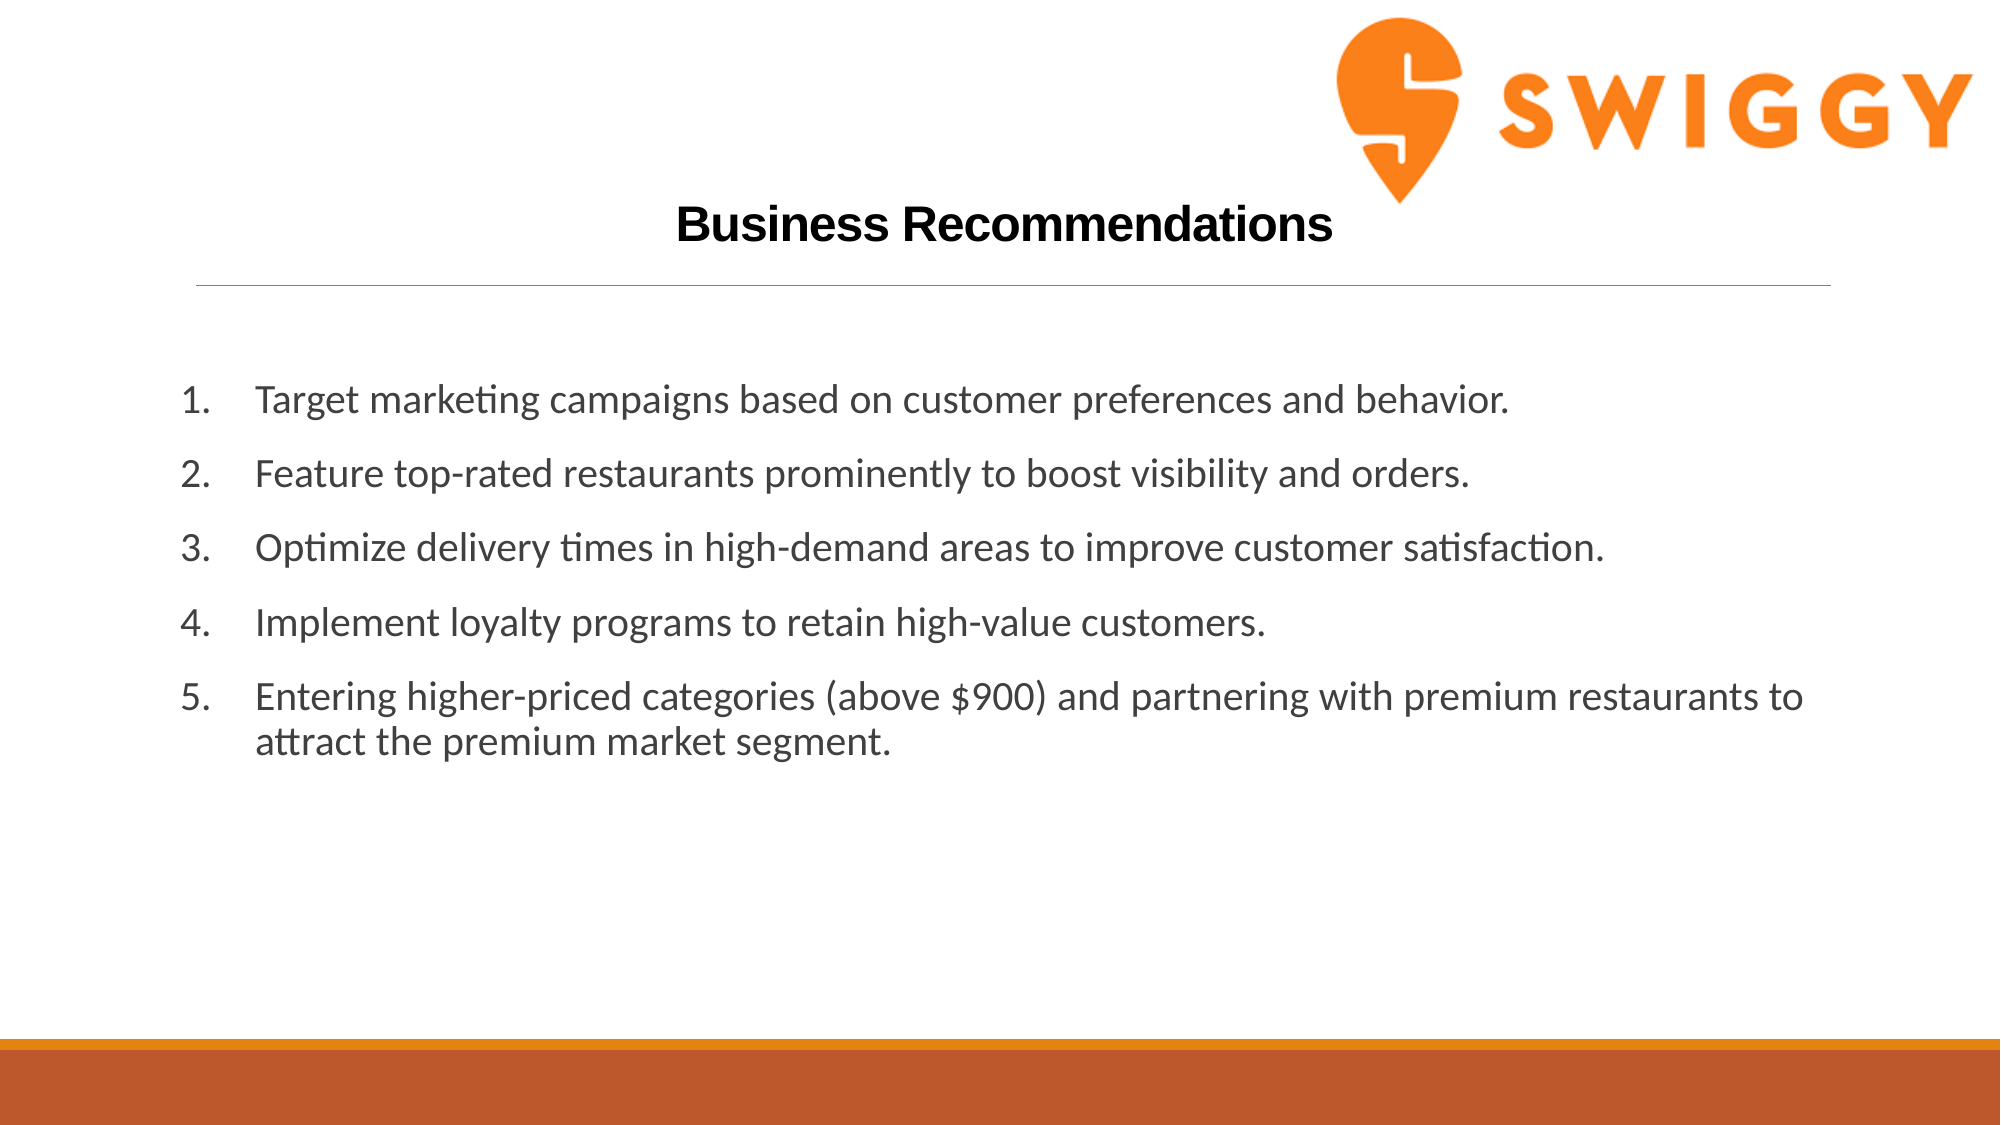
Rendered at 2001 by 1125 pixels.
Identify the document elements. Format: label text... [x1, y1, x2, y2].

title Business Recommendations [180, 47, 1830, 260]
list Target marketing campaigns based on customer preferences and behavior. Feature top-rated restaurants prominently to boost visibility and orders. Optimize delivery times in high-demand areas to improve customer satisfaction. Implement loyalty programs to retain high-value customers. Entering higher-priced categories (above $900) and partnering with premium restaurants to attract the premium market segment. [180, 290, 1830, 963]
picture [1333, 15, 1977, 209]
